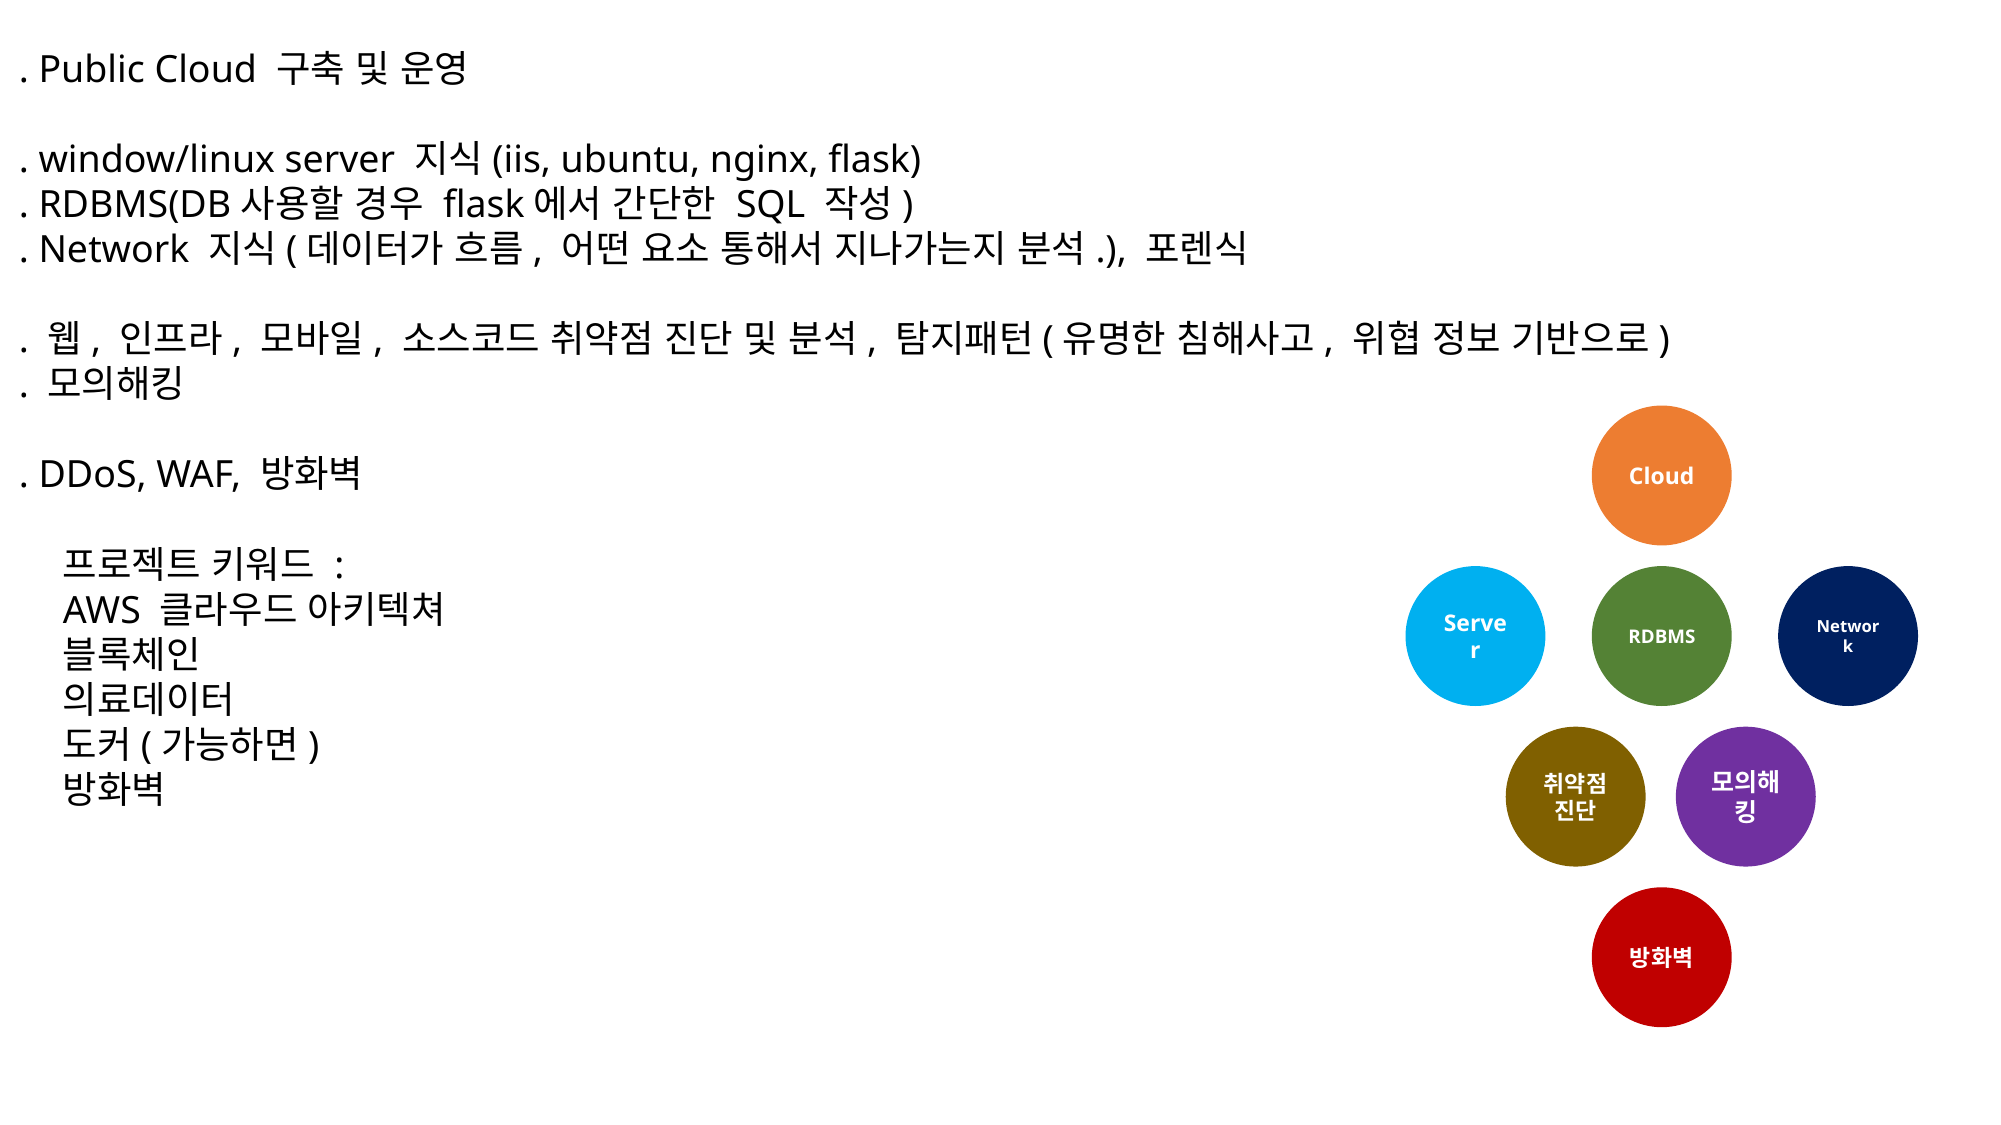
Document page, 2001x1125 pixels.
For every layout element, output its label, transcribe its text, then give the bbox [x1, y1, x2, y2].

text_box 방화벽 [1590, 886, 1733, 1029]
text_box Network [1777, 565, 1920, 708]
text_box RDBMS [1590, 565, 1733, 708]
text_box 모의해킹 [1674, 725, 1817, 868]
text_box Cloud [1590, 404, 1733, 547]
text_box 프로젝트 키워드 : AWS 클라우드 아키텍쳐 블록체인 의료데이터 도커(가능하면) 방화벽 [48, 533, 462, 819]
text_box Server [1404, 565, 1547, 708]
text_box 취약점 진단 [1504, 725, 1647, 868]
text_box . Public Cloud 구축 및 운영 . window/linux server 지식(iis, ubuntu, nginx, flask) . RDBMS(DB사용할 경우 flask에서 간단한 SQL 작성) . Network 지식(데이터가 흐름, 어떤 요소 통해서 지나가는지 분석.), 포렌식 . 웹, 인프라, 모바일, 소스코드 취약점 진단 및 분석, 탐지패턴(유명한 침해사고, 위협 정보 기반으로) . 모의해킹 . DDoS, WAF, 방화벽 [4, 37, 1804, 503]
